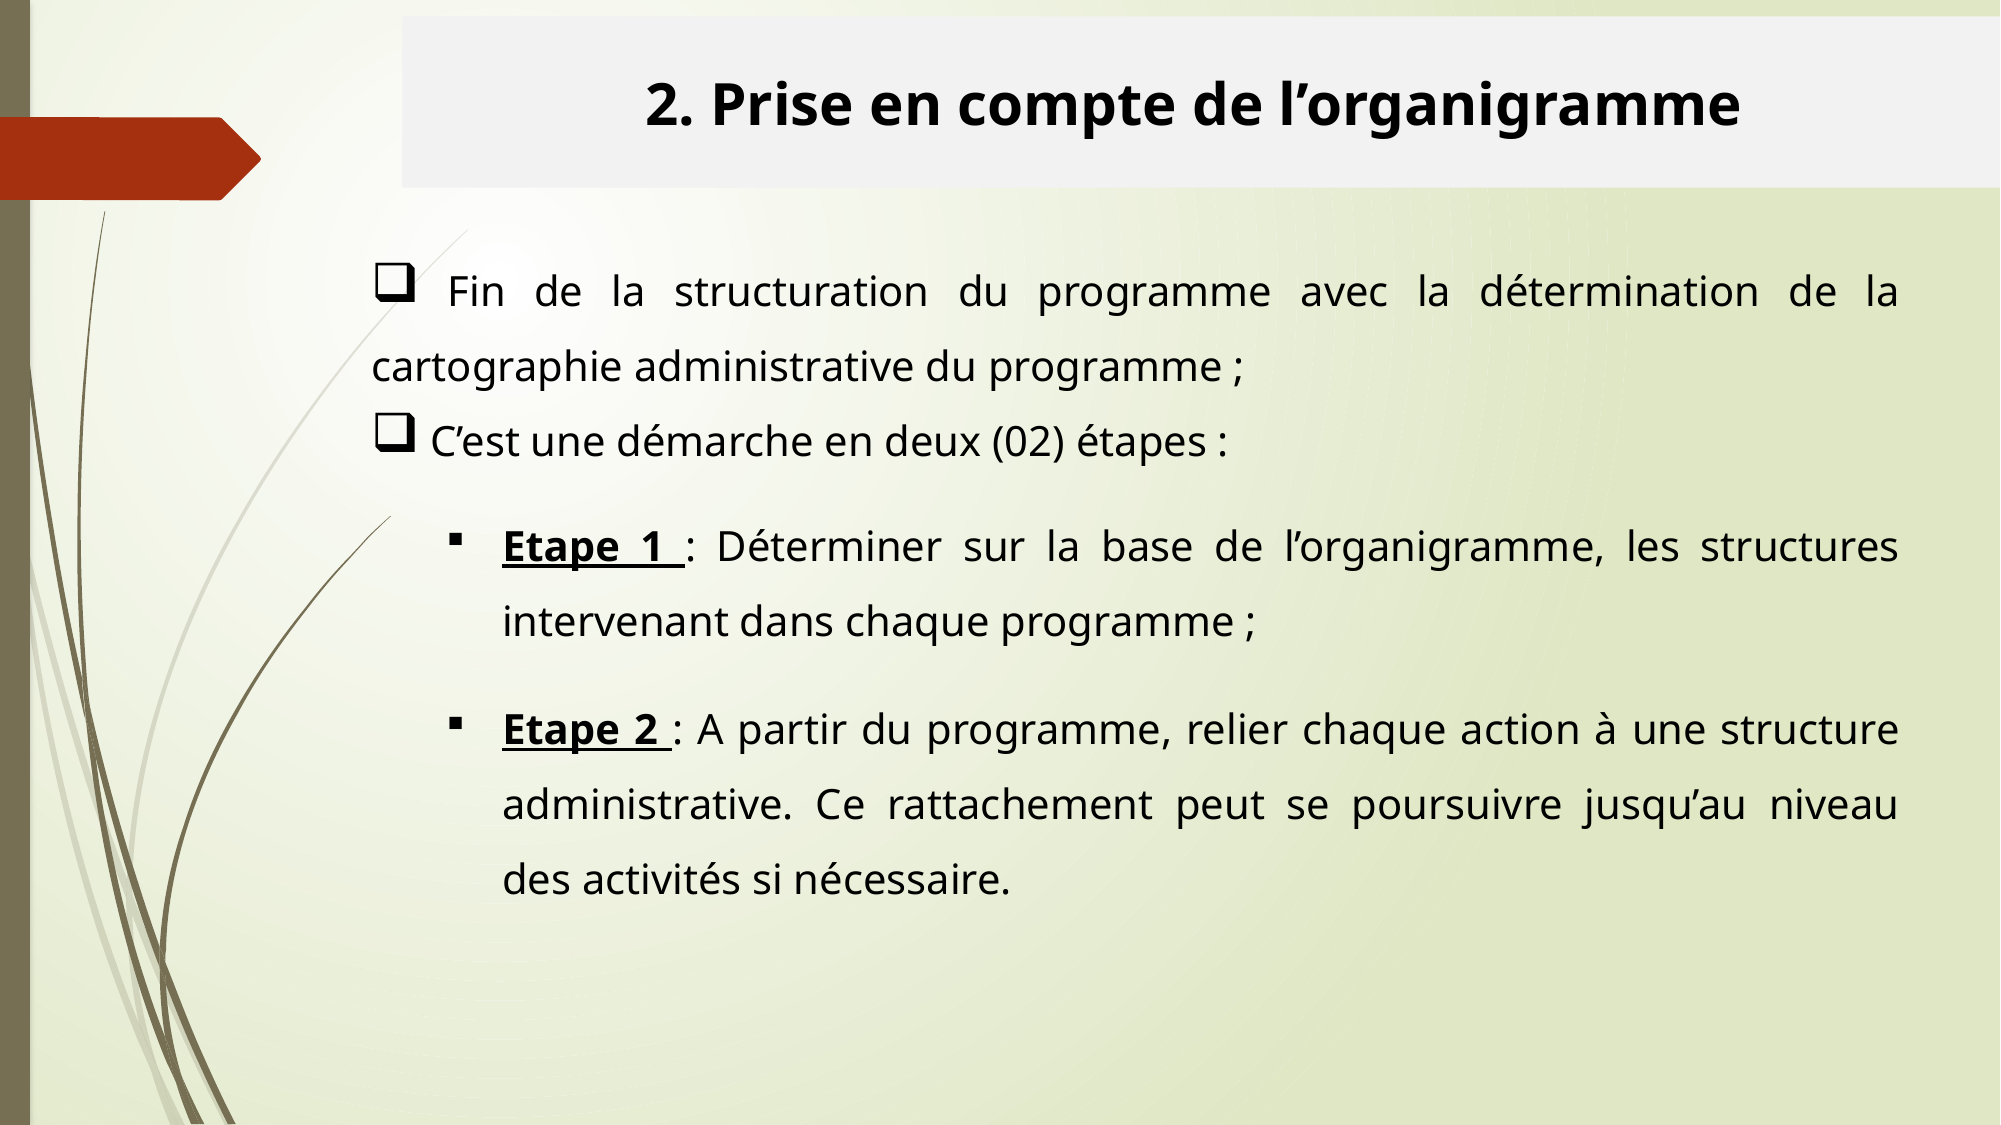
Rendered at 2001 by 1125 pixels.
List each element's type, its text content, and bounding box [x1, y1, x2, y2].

text_box 2. Prise en compte de l’organigramme [402, 16, 2000, 188]
text_box Fin de la structuration du programme avec la détermination de la cartographie administrative du programme ; C’est une démarche en deux (02) étapes : Etape 1 : Déterminer sur la base de l’organigramme, les structures intervenant dans chaque programme ; Etape 2 : A partir du programme, relier chaque action à une structure administrative. Ce rattachement peut se poursuivre jusqu’au niveau des activités si nécessaire. [356, 232, 1916, 911]
